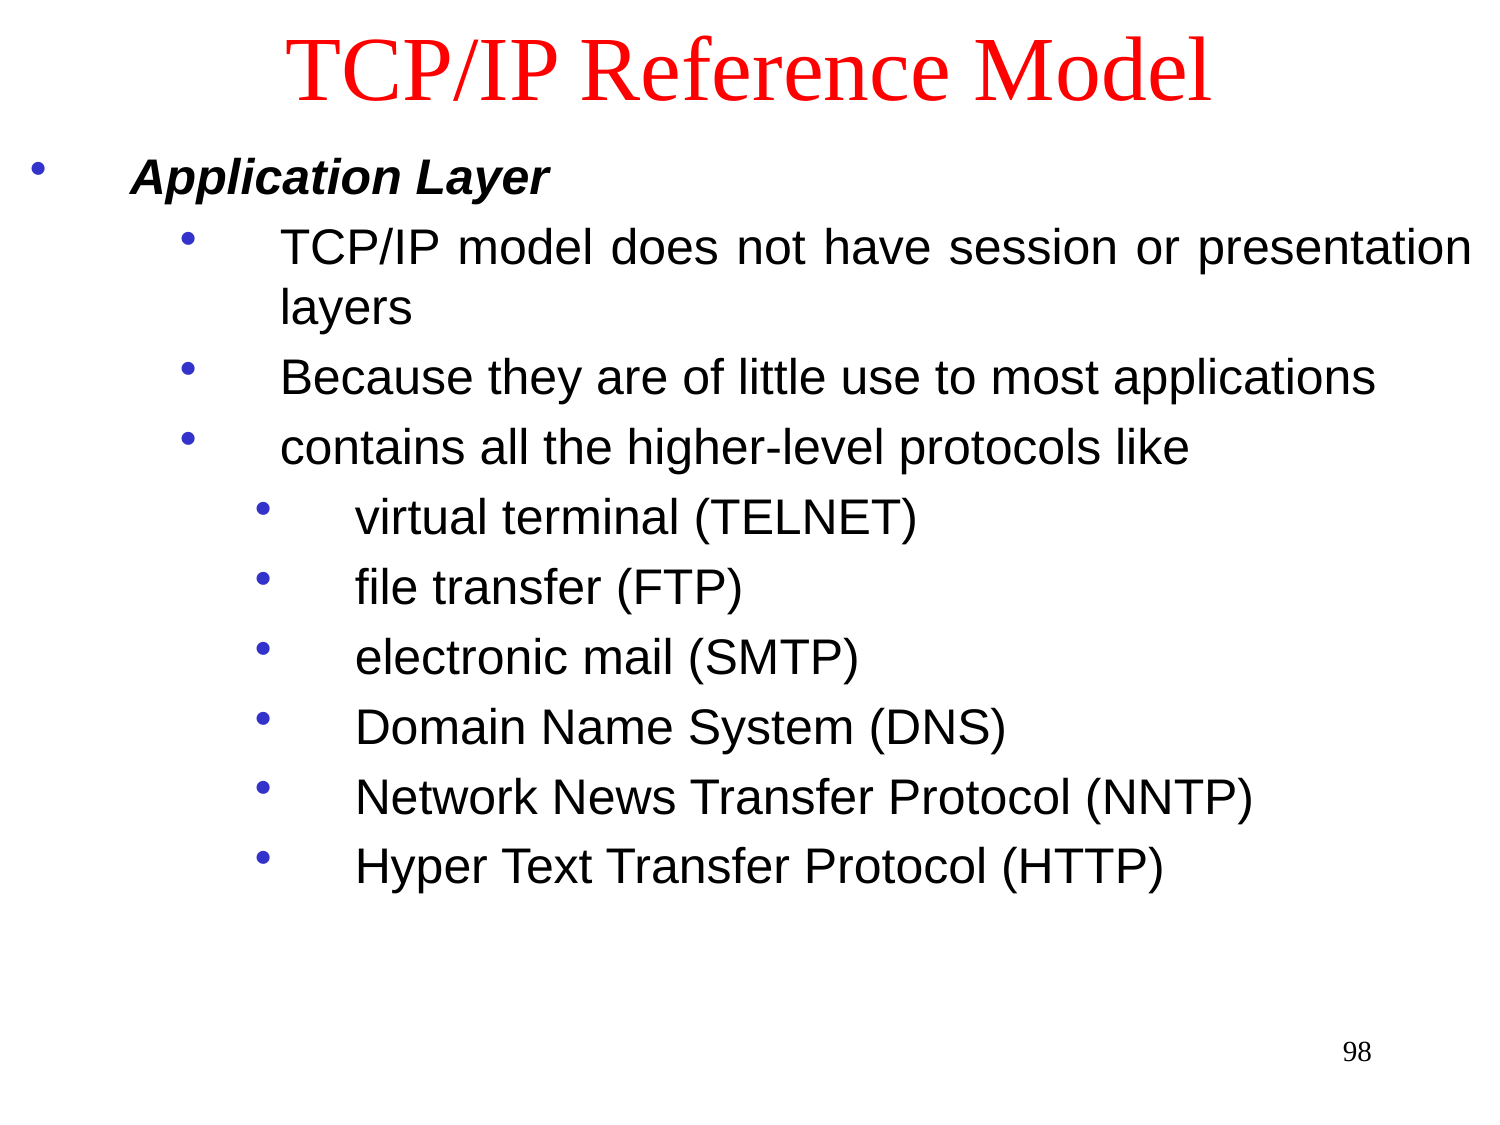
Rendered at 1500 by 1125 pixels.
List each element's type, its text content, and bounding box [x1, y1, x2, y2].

slide_number 98 [1074, 1024, 1388, 1101]
title TCP/IP Reference Model [0, 0, 1500, 129]
text_box [12, 142, 1486, 1115]
text_box Application Layer TCP/IP model does not have session or presentation layers Because they are of little use to most applications contains all the higher-level protocols like virtual terminal (TELNET) file transfer (FTP) electronic mail (SMTP) Domain Name System (DNS) Network News Transfer Protocol (NNTP) Hyper Text Transfer Protocol (HTTP) [15, 136, 1488, 1082]
